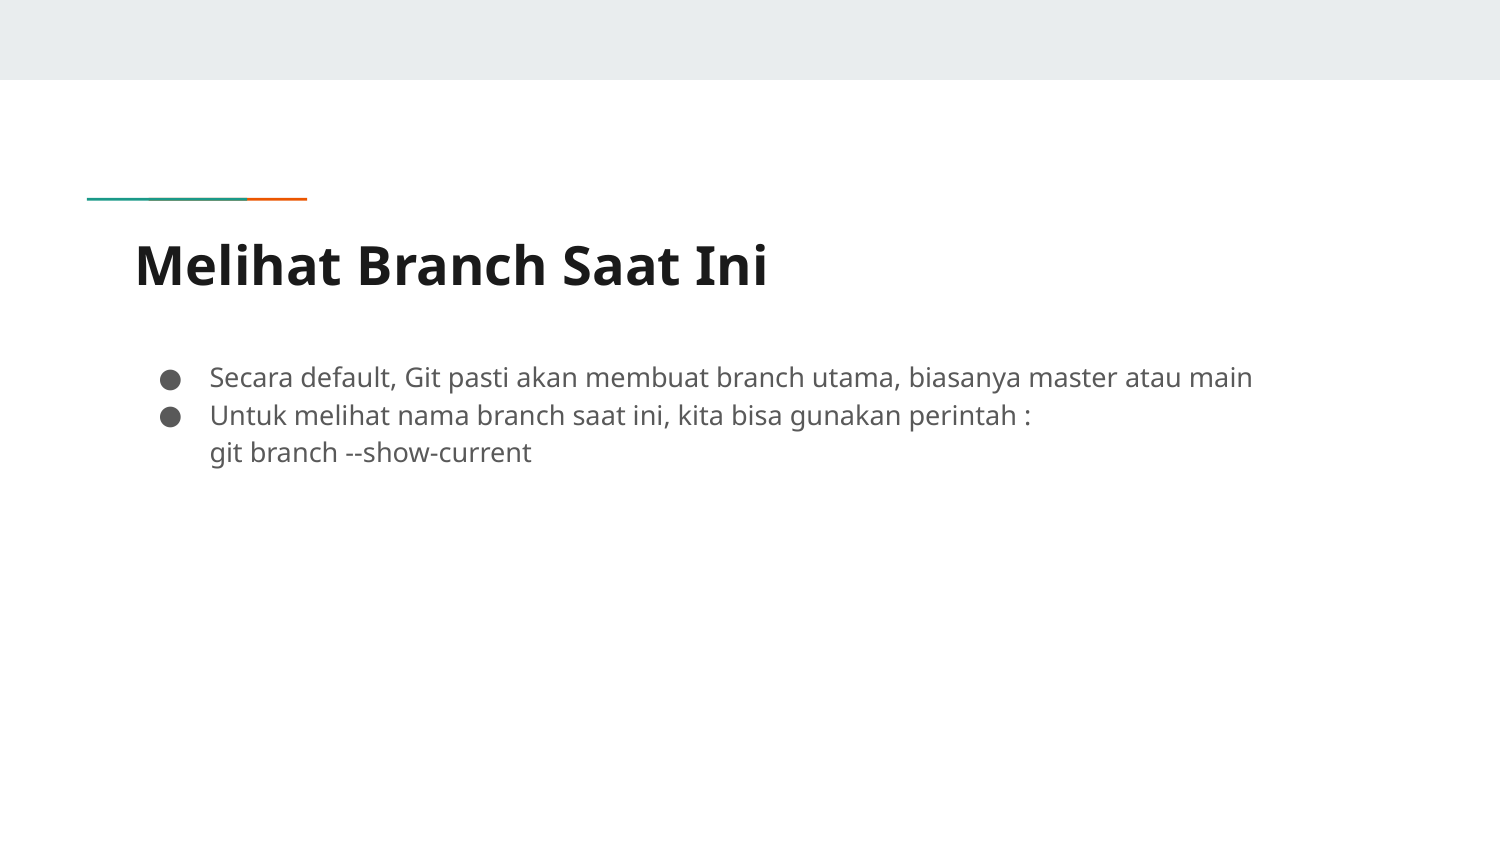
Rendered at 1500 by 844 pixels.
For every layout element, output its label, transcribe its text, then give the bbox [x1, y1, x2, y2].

title Melihat Branch Saat Ini [119, 216, 1381, 305]
list Secara default, Git pasti akan membuat branch utama, biasanya master atau main Untuk melihat nama branch saat ini, kita bisa gunakan perintah : git branch --show-current [119, 341, 1381, 712]
